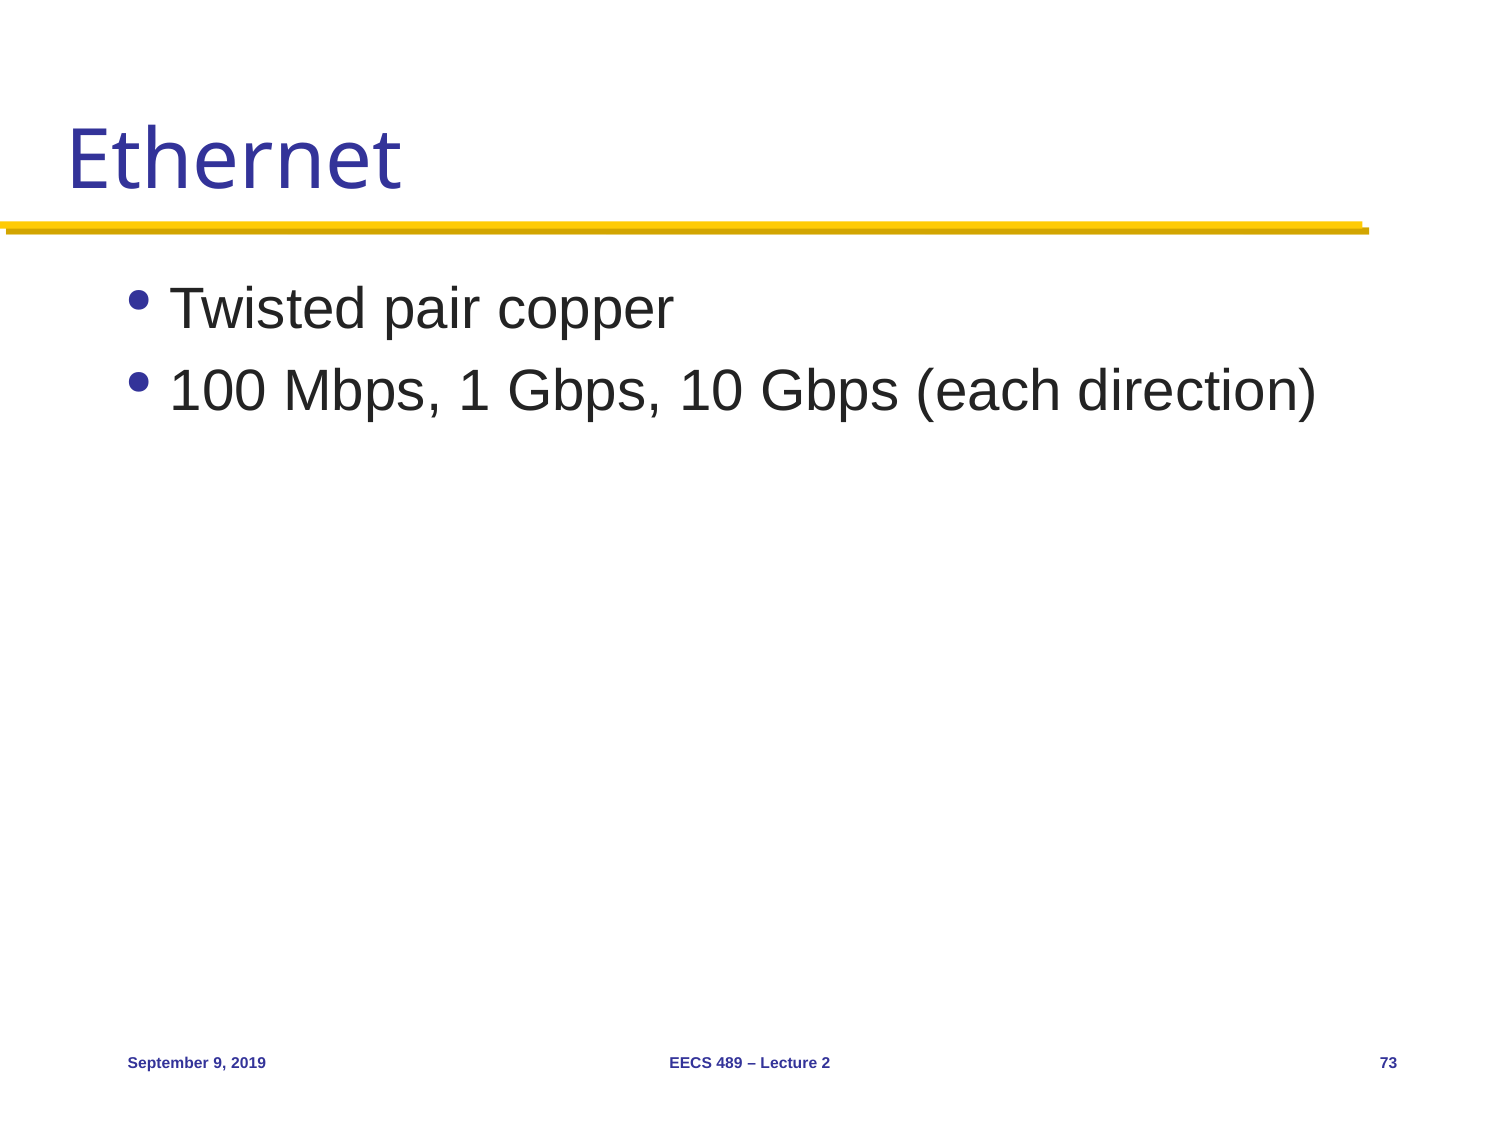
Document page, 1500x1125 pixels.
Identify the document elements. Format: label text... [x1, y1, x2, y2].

title Ethernet [49, 24, 1451, 213]
footer EECS 489 – Lecture 2 [512, 1024, 988, 1101]
slide_number 73 [1312, 1024, 1413, 1101]
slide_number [112, 1024, 426, 1101]
list Twisted pair copper 100 Mbps, 1 Gbps, 10 Gbps (each direction) [112, 262, 1413, 988]
